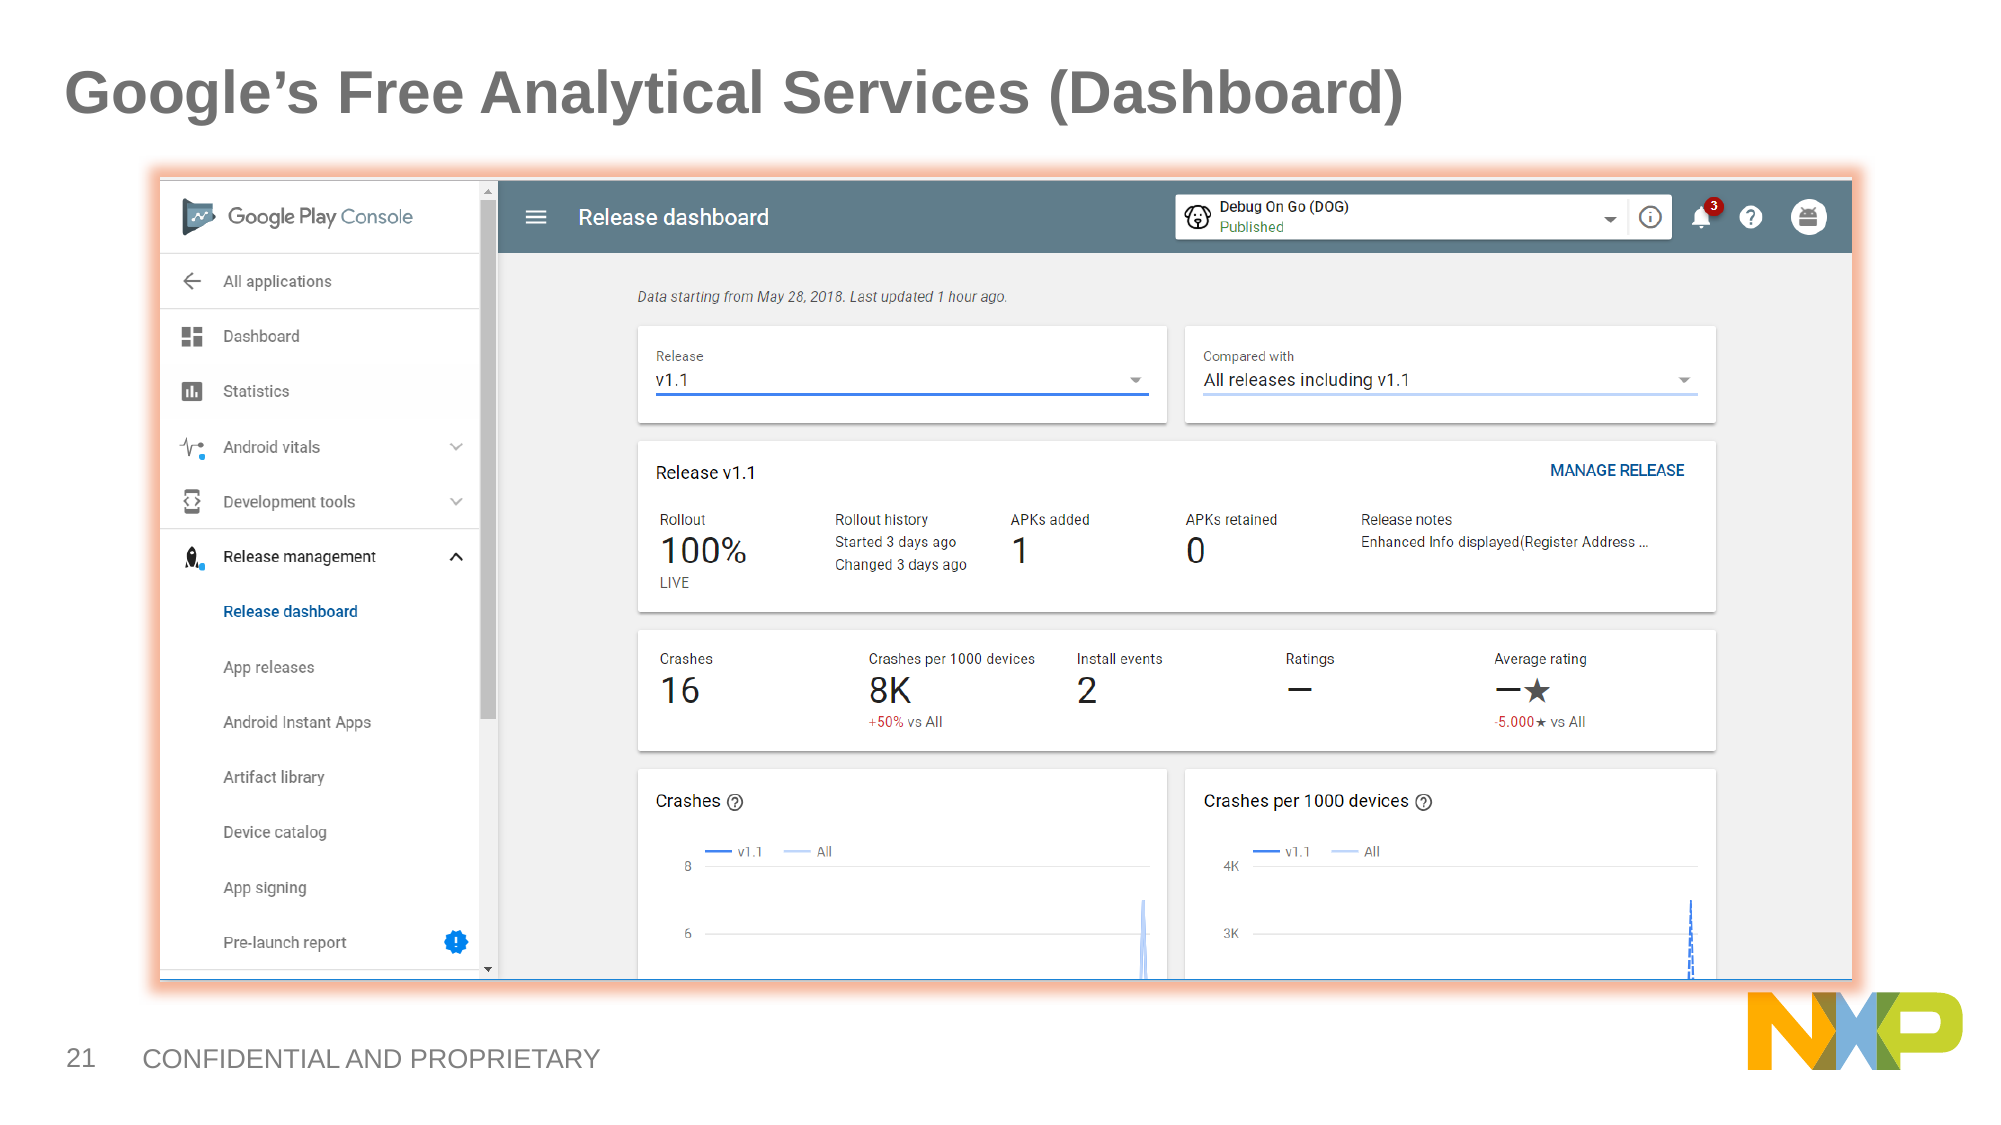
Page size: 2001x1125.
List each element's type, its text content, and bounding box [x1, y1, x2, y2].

picture [160, 177, 1852, 982]
title Google’s Free Analytical Services (Dashboard) [48, 45, 1963, 154]
